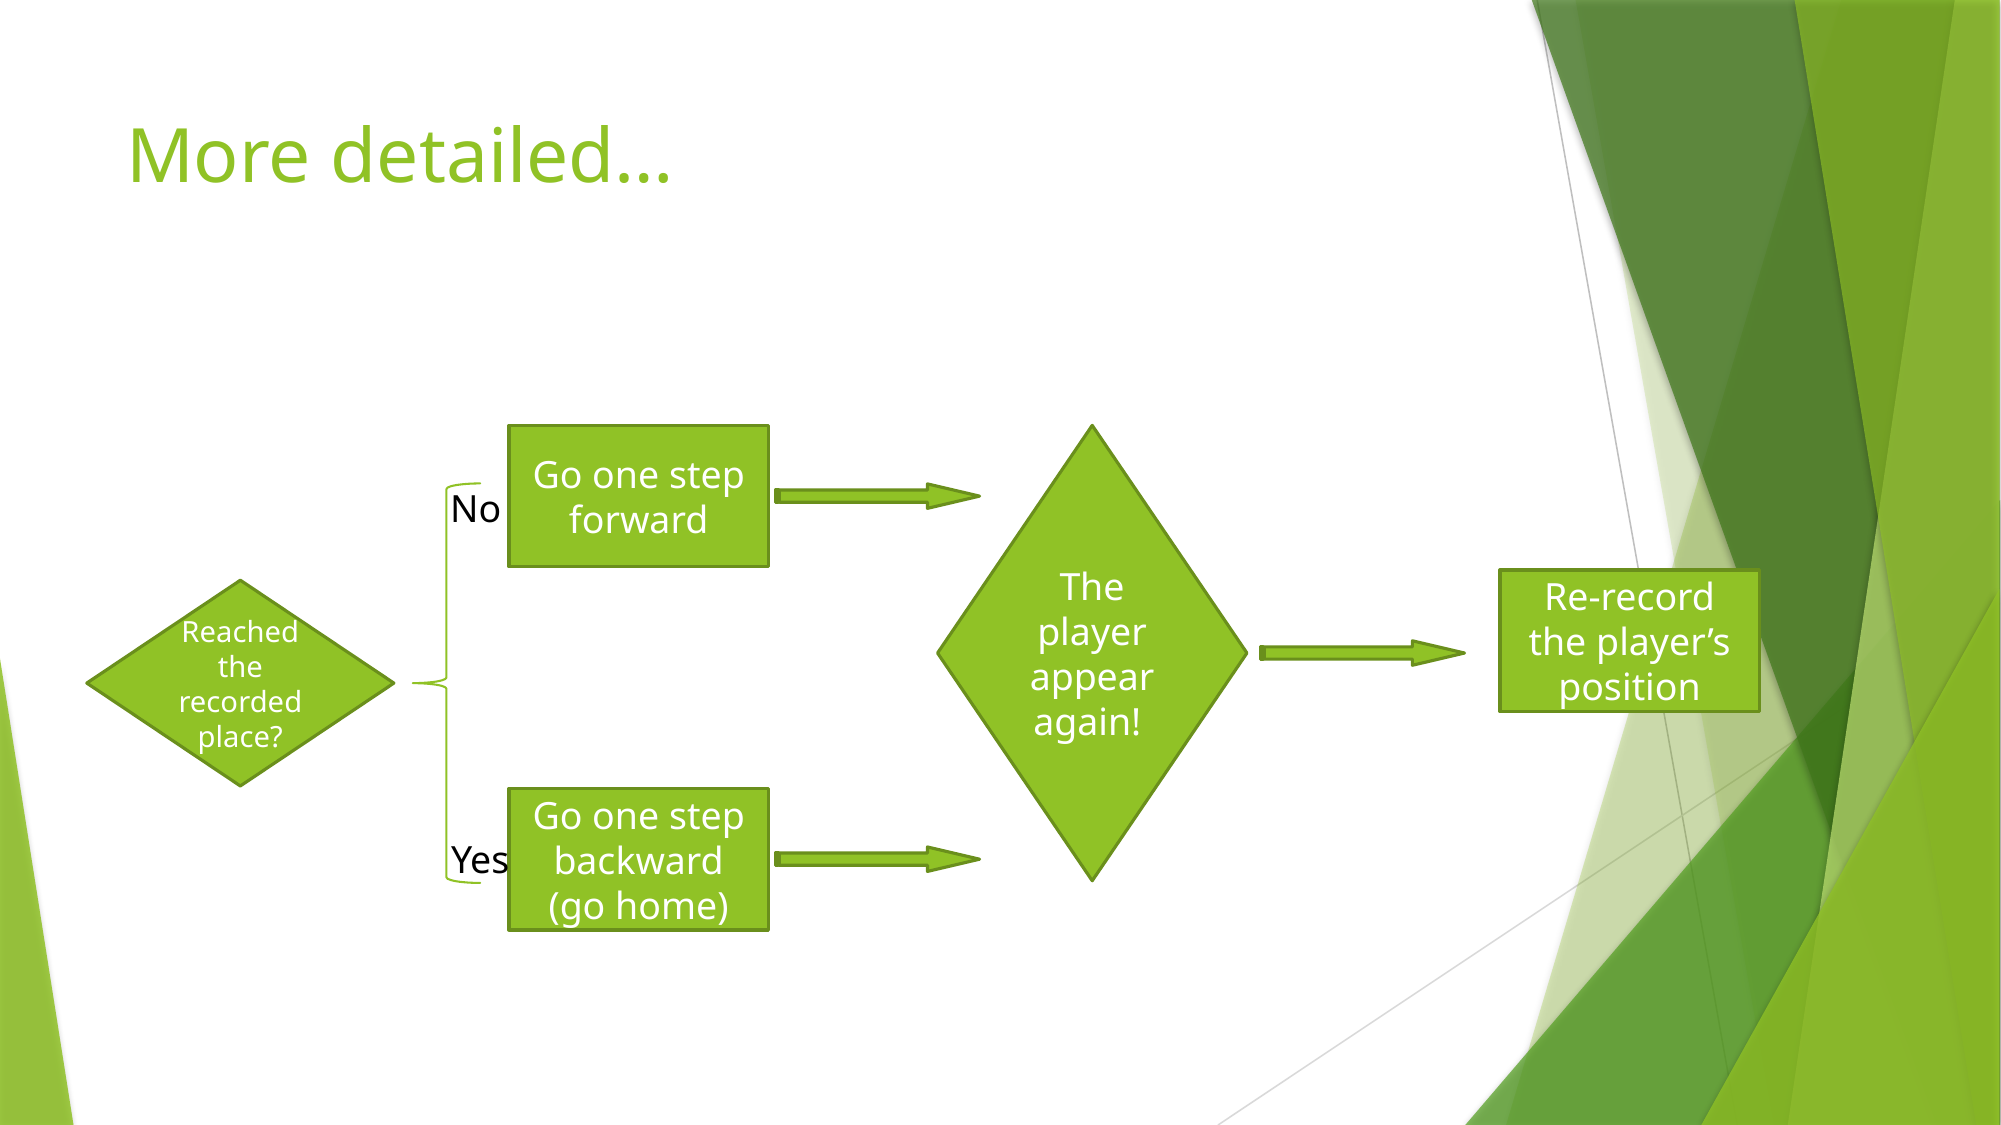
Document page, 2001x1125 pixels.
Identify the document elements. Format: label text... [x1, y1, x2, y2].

text_box [411, 538, 481, 828]
text_box No [435, 477, 516, 538]
text_box Go one step backward (go home) [507, 787, 770, 932]
text_box The player appear again! [936, 423, 1249, 883]
text_box Go one step forward [507, 424, 770, 568]
text_box Re-record the player’s position [1498, 568, 1761, 713]
text_box Yes [436, 828, 525, 889]
text_box Reached the recorded place? [85, 578, 396, 788]
title More detailed… [111, 99, 1522, 317]
text_box [774, 482, 982, 510]
text_box [1259, 639, 1467, 667]
text_box [774, 845, 982, 873]
